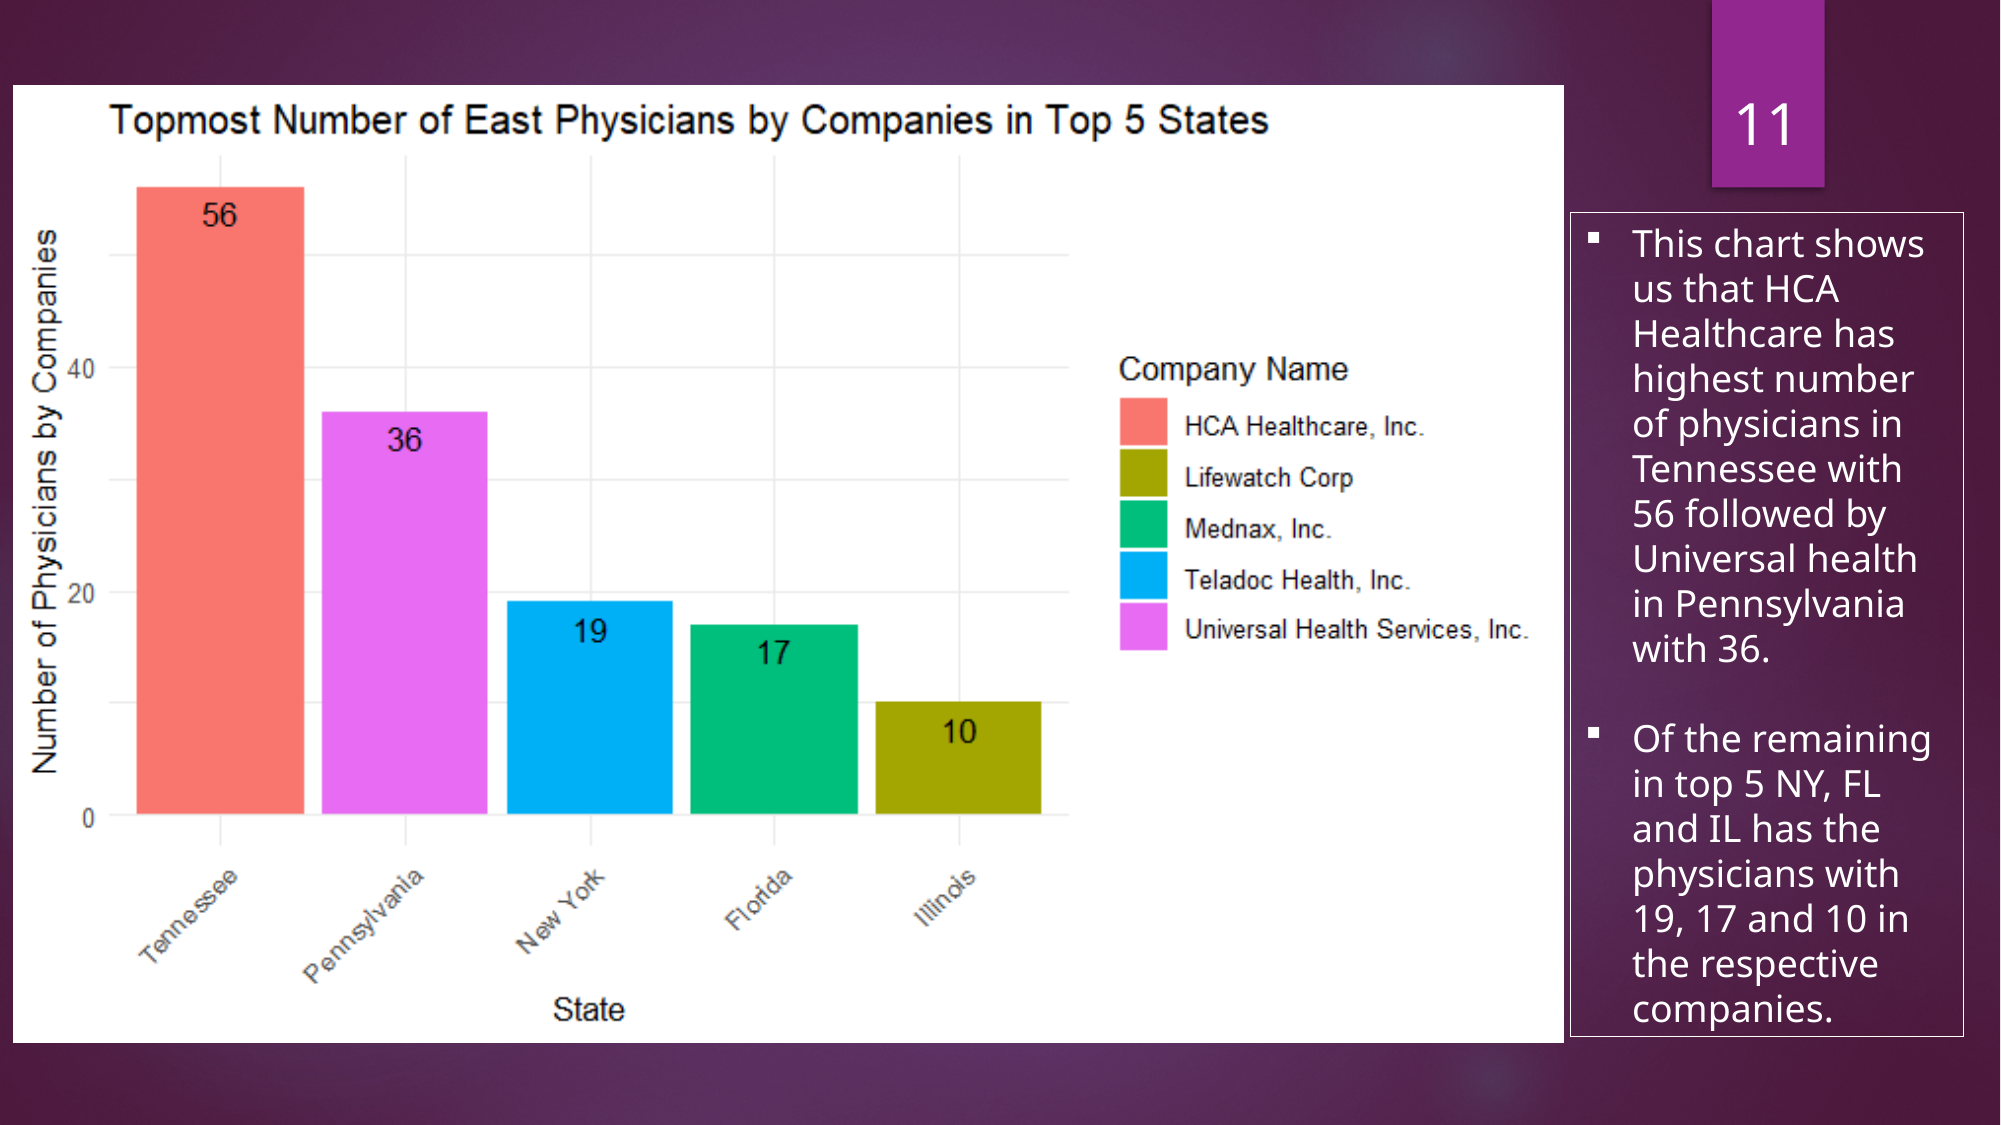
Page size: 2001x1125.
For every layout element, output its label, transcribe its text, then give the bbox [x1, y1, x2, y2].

picture [0, 0, 1576, 1125]
slide_number 11 [1698, 48, 1836, 175]
text_box This chart shows us that HCA Healthcare has highest number of physicians in Tennessee with 56 followed by Universal health in Pennsylvania with 36. Of the remaining in top 5 NY, FL and IL has the physicians with 19, 17 and 10 in the respective companies. [1570, 212, 1964, 1037]
